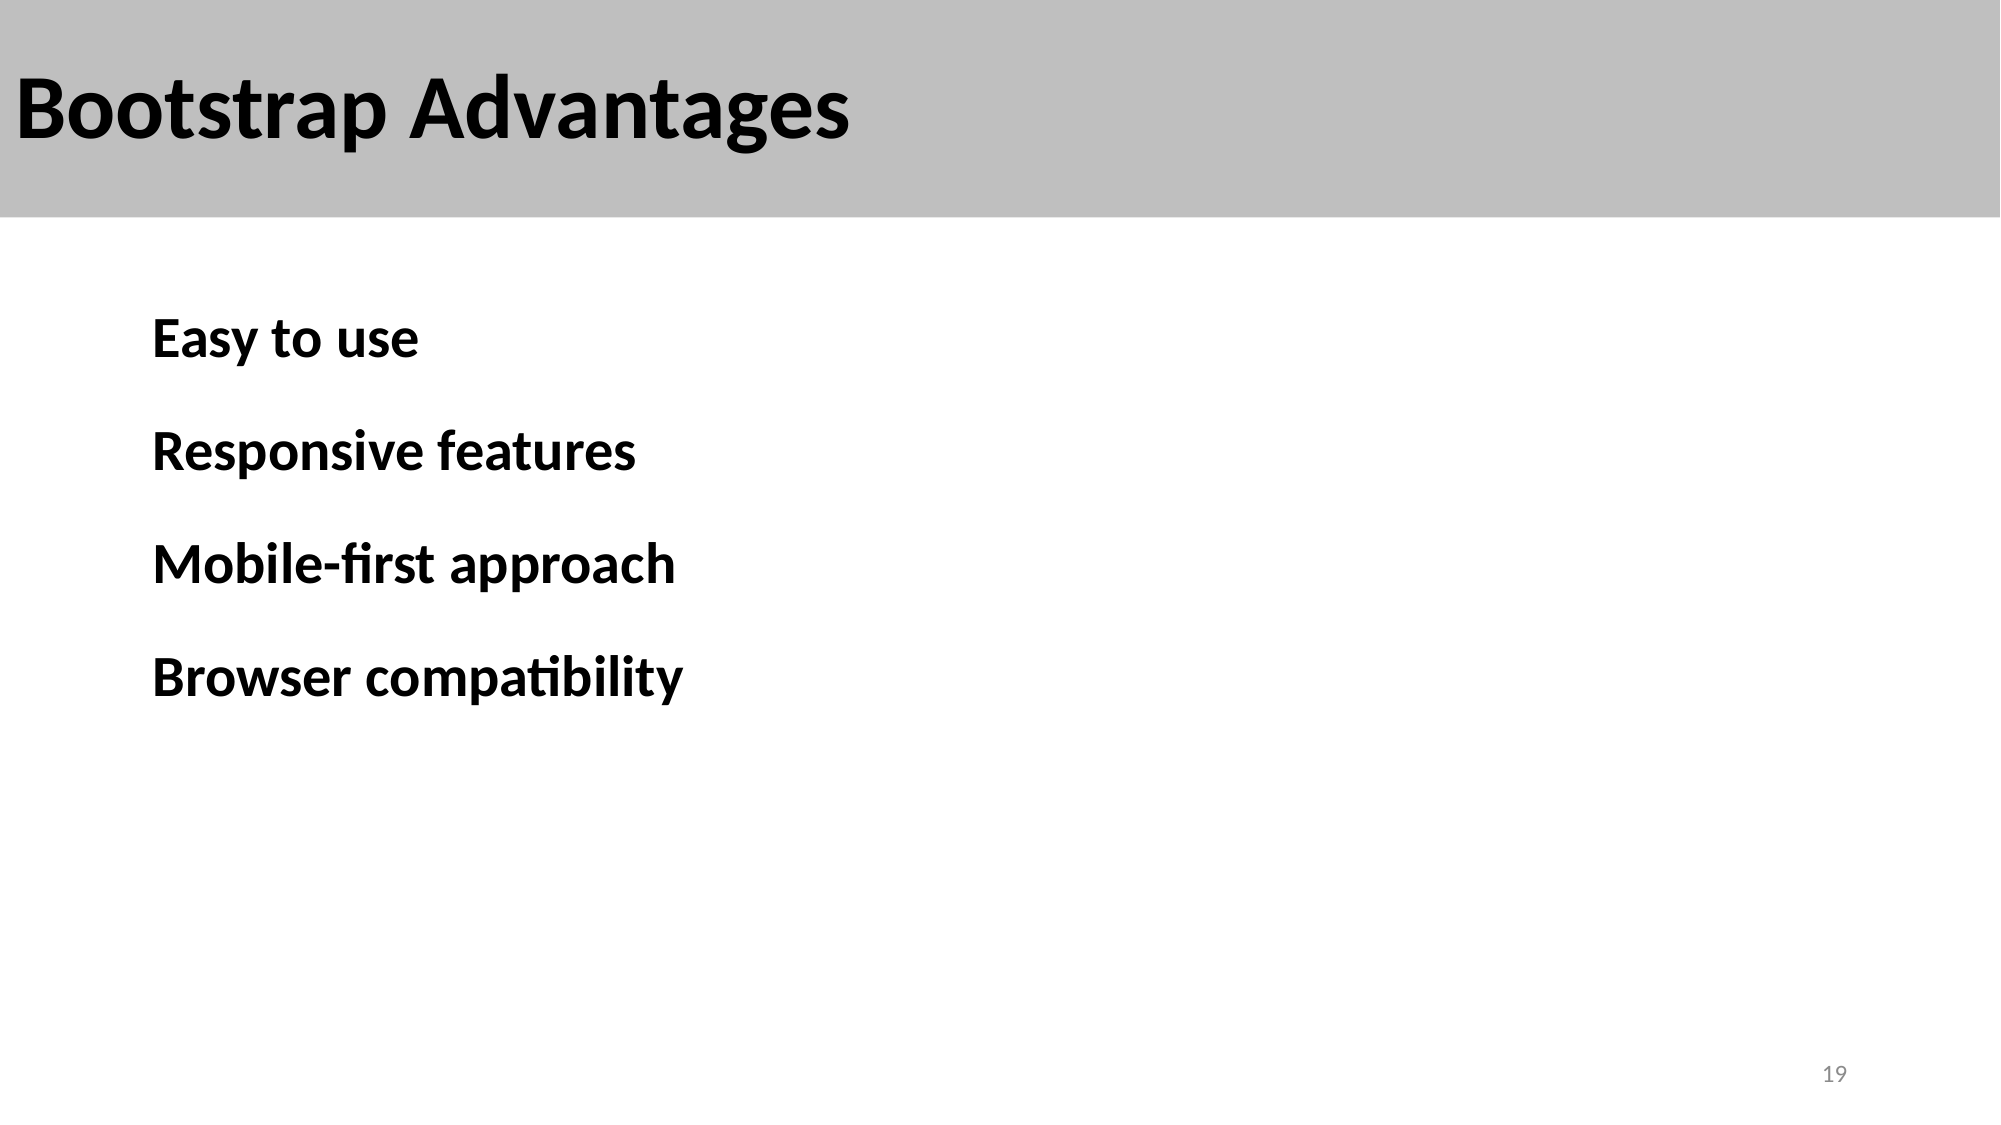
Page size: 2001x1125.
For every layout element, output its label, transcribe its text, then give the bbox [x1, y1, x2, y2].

slide_number 19 [1412, 1042, 1863, 1103]
title Bootstrap Advantages [0, 0, 2000, 218]
list Easy to use Responsive features Mobile-first approach Browser compatibility [137, 299, 1863, 1014]
